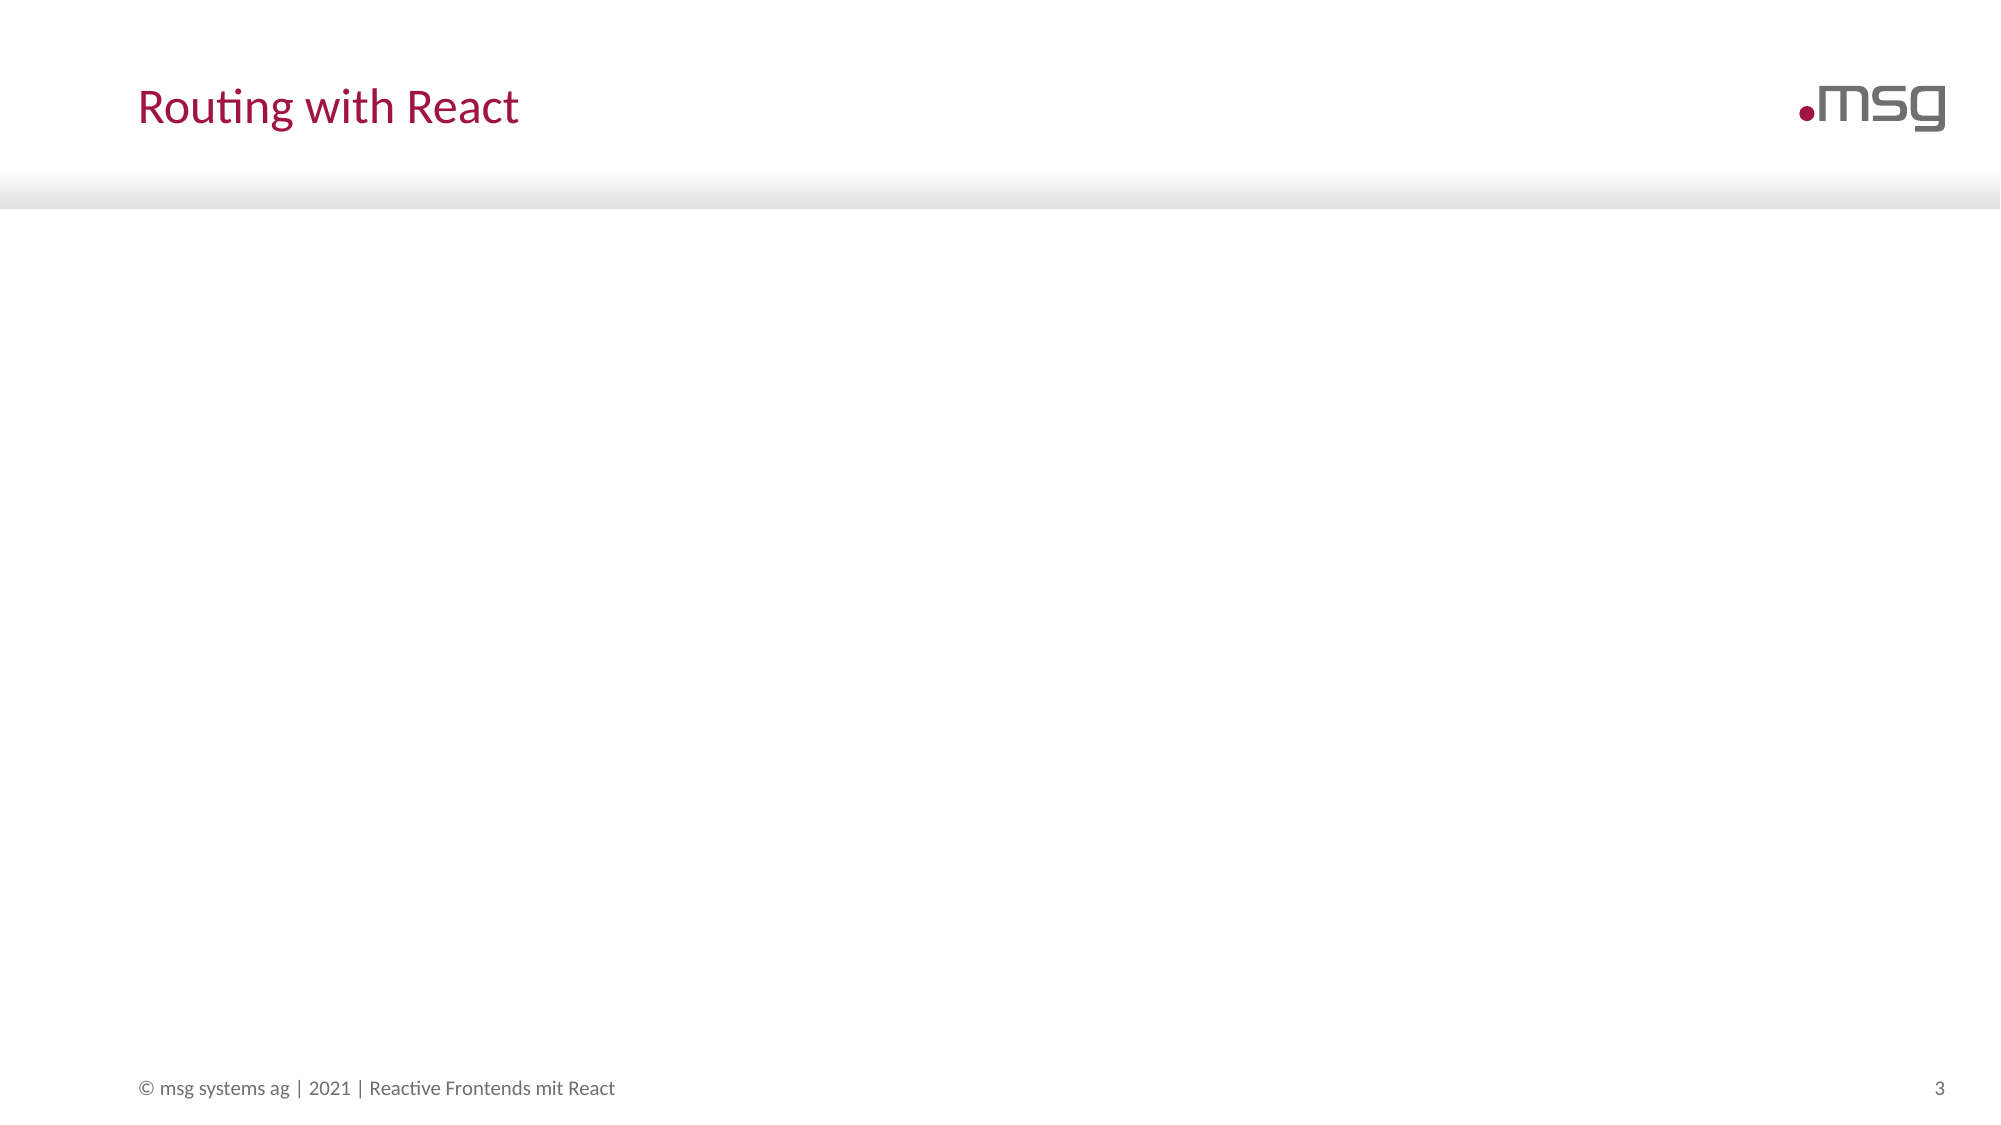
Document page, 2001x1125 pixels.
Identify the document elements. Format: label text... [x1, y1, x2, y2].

footer © msg systems ag | 2021 | Reactive Frontends mit React [138, 1071, 1338, 1104]
slide_number 3 [1862, 1071, 1945, 1104]
title Routing with React [138, 80, 1733, 209]
